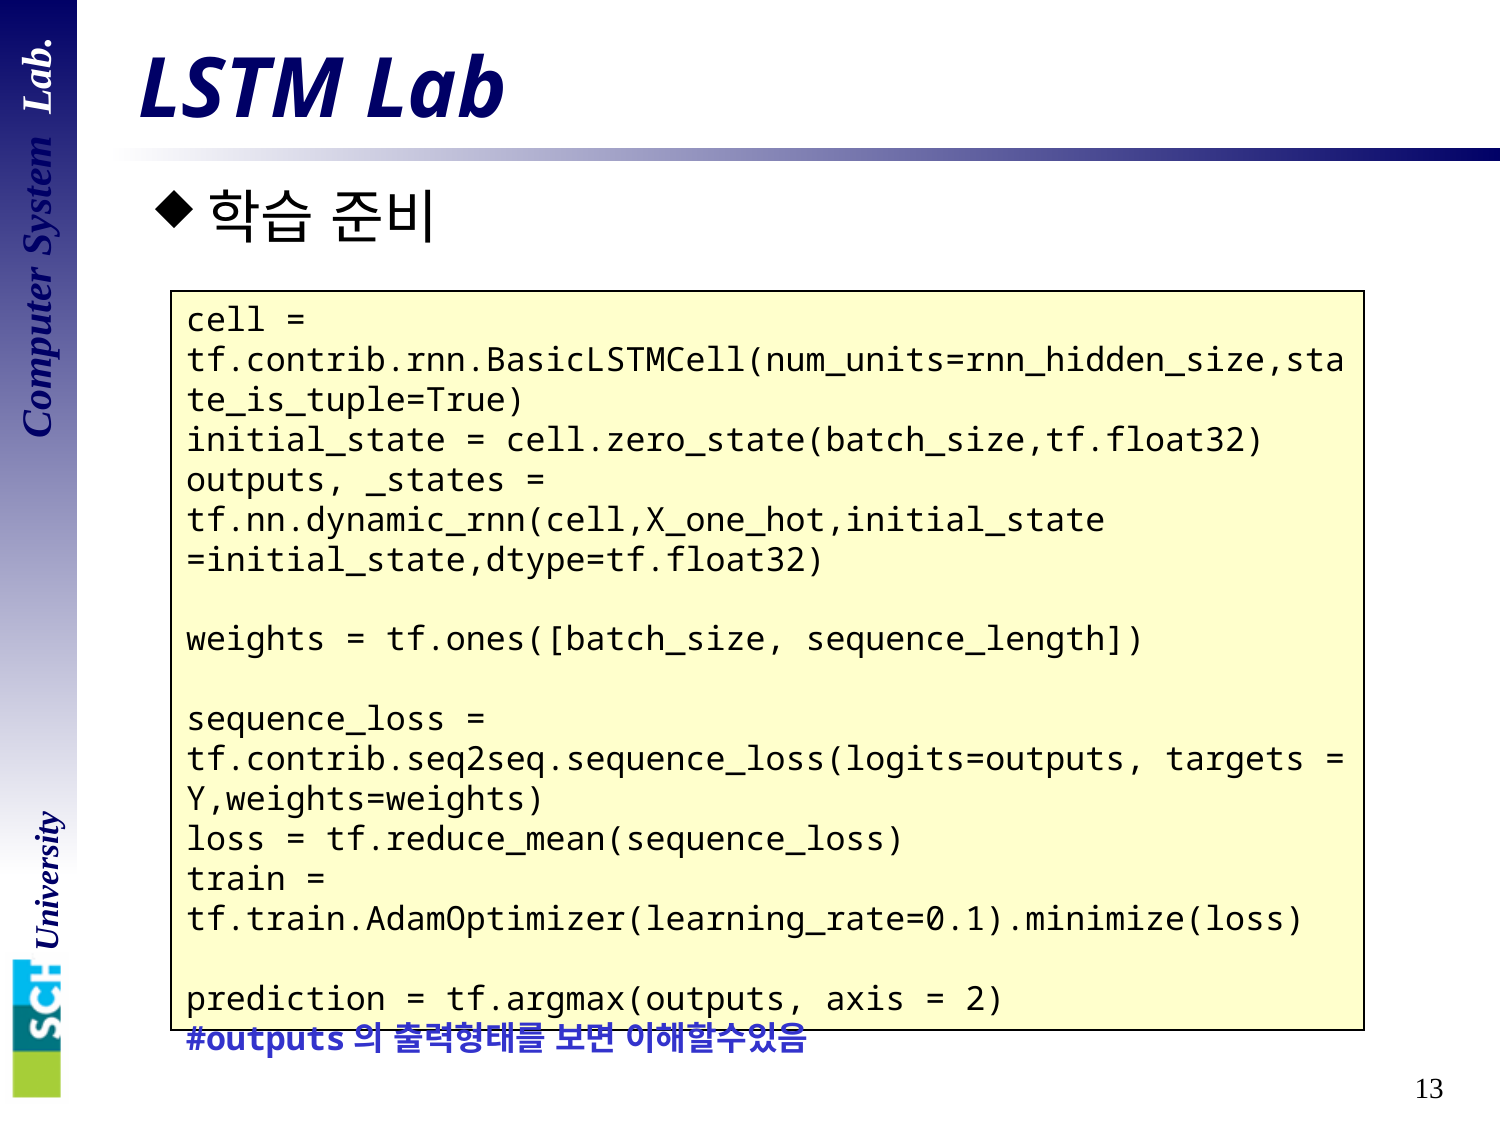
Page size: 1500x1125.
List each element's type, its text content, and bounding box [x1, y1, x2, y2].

text_box cell = tf.contrib.rnn.BasicLSTMCell(num_units=rnn_hidden_size,state_is_tuple=True) initial_state = cell.zero_state(batch_size,tf.float32) outputs, _states = tf.nn.dynamic_rnn(cell,X_one_hot,initial_state =initial_state,dtype=tf.float32) weights = tf.ones([batch_size, sequence_length]) sequence_loss = tf.contrib.seq2seq.sequence_loss(logits=outputs, targets = Y,weights=weights) loss = tf.reduce_mean(sequence_loss) train = tf.train.AdamOptimizer(learning_rate=0.1).minimize(loss) prediction = tf.argmax(outputs, axis = 2) #outputs의 출력형태를 보면 이해할수있음 [171, 290, 1364, 1030]
text_box [277, 97, 1500, 173]
title LSTM Lab [123, 25, 1460, 143]
picture [5, 952, 69, 1104]
list 학습 준비 [135, 172, 1448, 1038]
